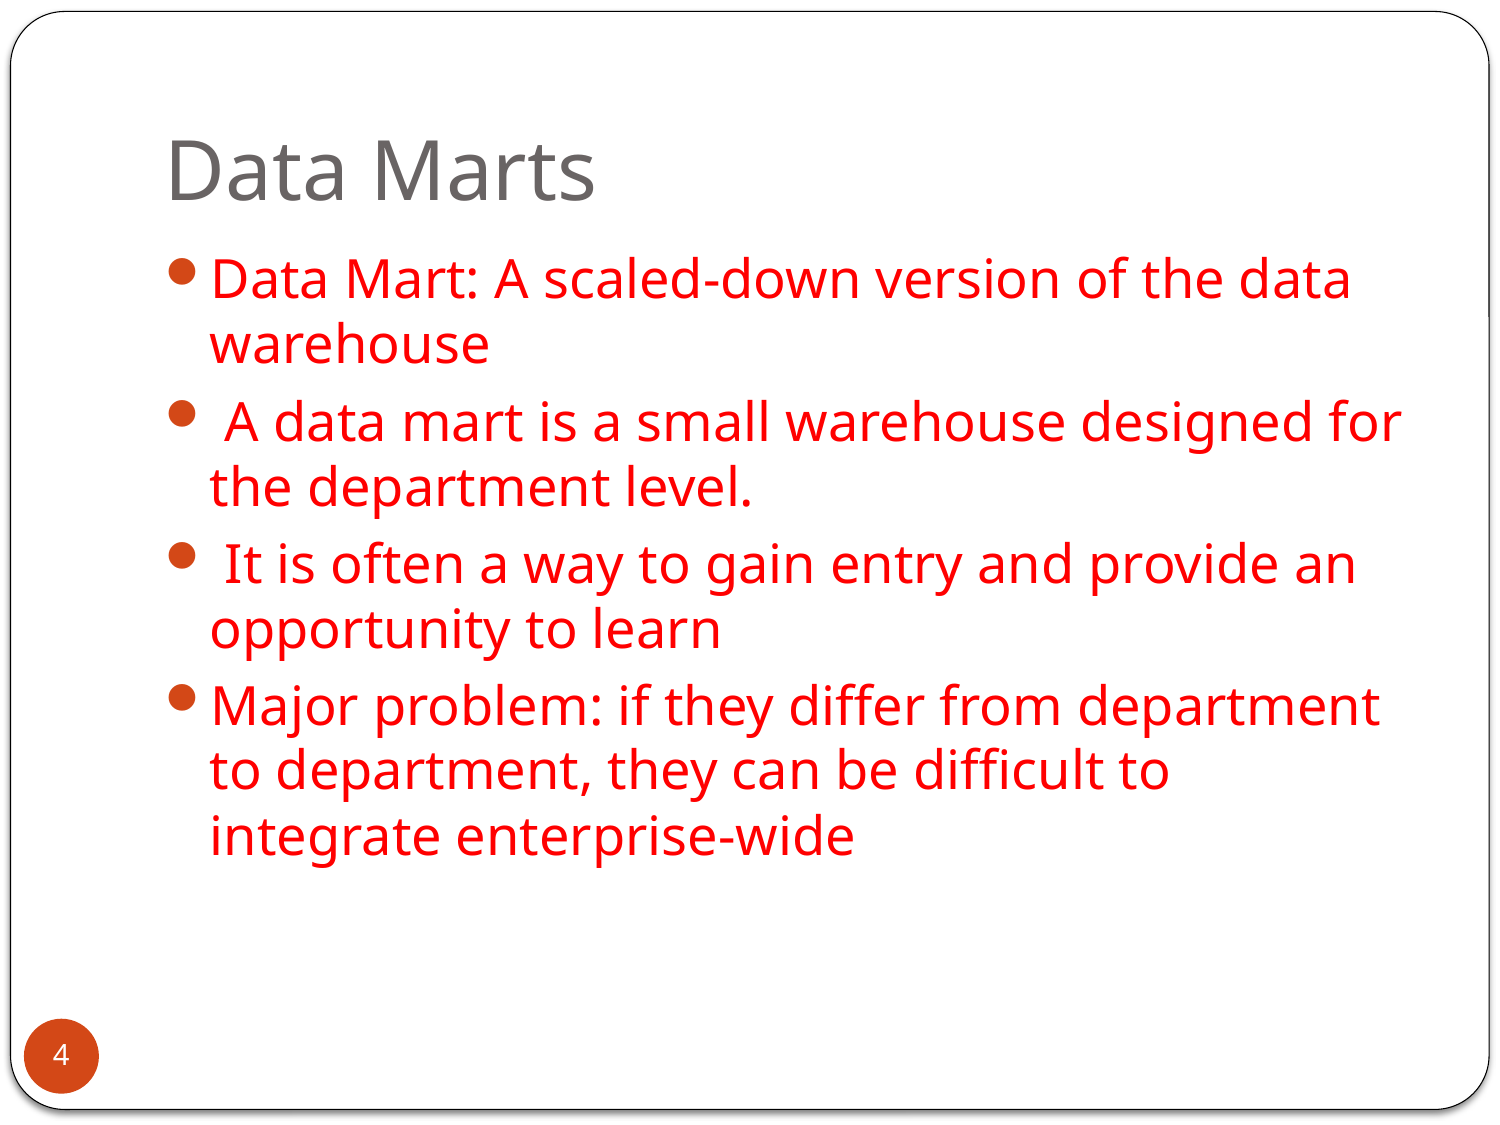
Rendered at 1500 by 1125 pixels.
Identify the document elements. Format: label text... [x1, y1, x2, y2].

title Data Marts [150, 45, 1425, 233]
list Data Mart: A scaled-down version of the data warehouse A data mart is a small warehouse designed for the department level. It is often a way to gain entry and provide an opportunity to learn Major problem: if they differ from department to department, they can be difficult to integrate enterprise-wide [150, 237, 1425, 988]
slide_number 4 [23, 1018, 99, 1094]
